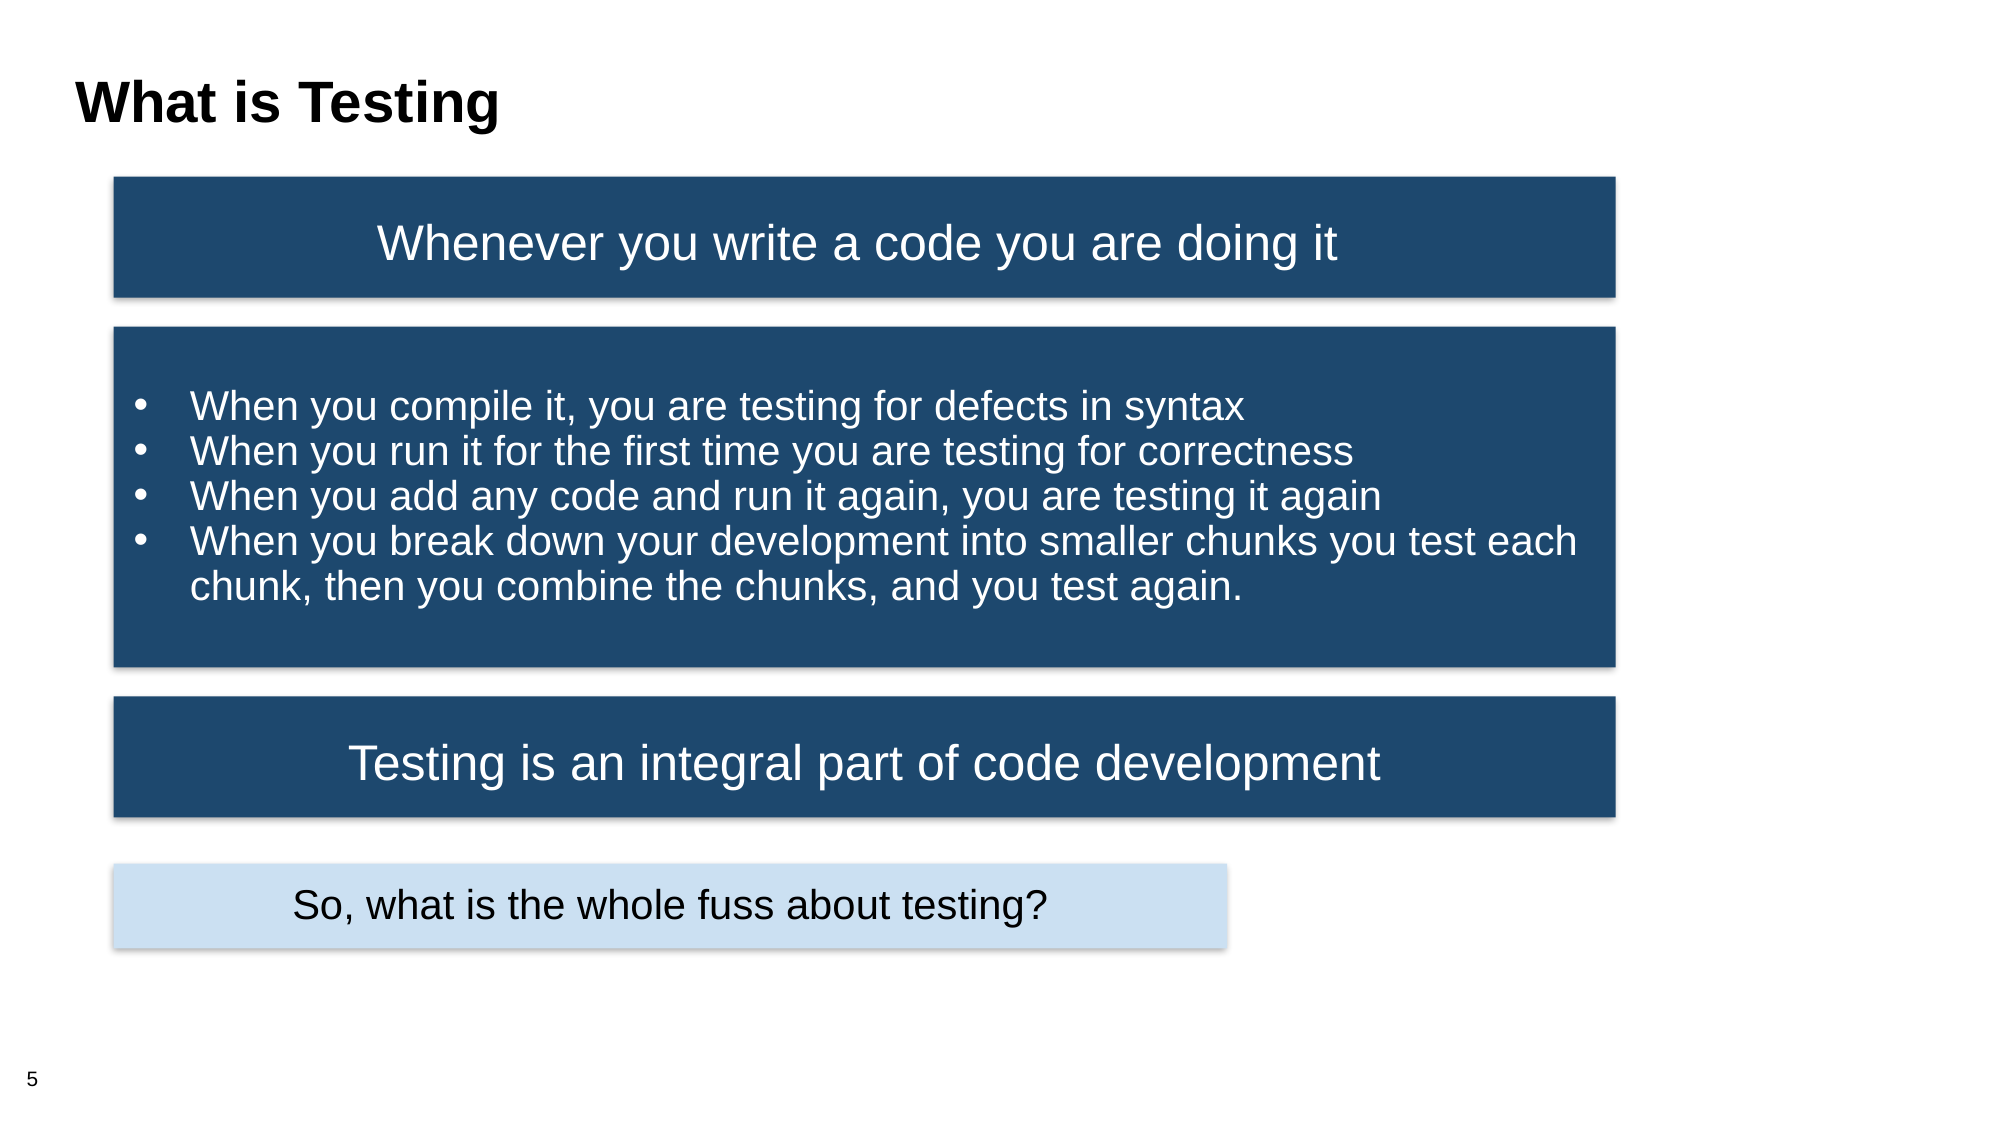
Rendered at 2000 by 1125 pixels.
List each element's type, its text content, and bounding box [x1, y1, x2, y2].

text_box When you compile it, you are testing for defects in syntax When you run it for the first time you are testing for correctness When you add any code and run it again, you are testing it again When you break down your development into smaller chunks you test each chunk, then you combine the chunks, and you test again. [113, 326, 1616, 668]
text_box Testing is an integral part of code development [113, 696, 1616, 818]
title What is Testing [59, 67, 1927, 218]
text_box So, what is the whole fuss about testing? [113, 863, 1228, 949]
text_box Whenever you write a code you are doing it [113, 176, 1616, 298]
